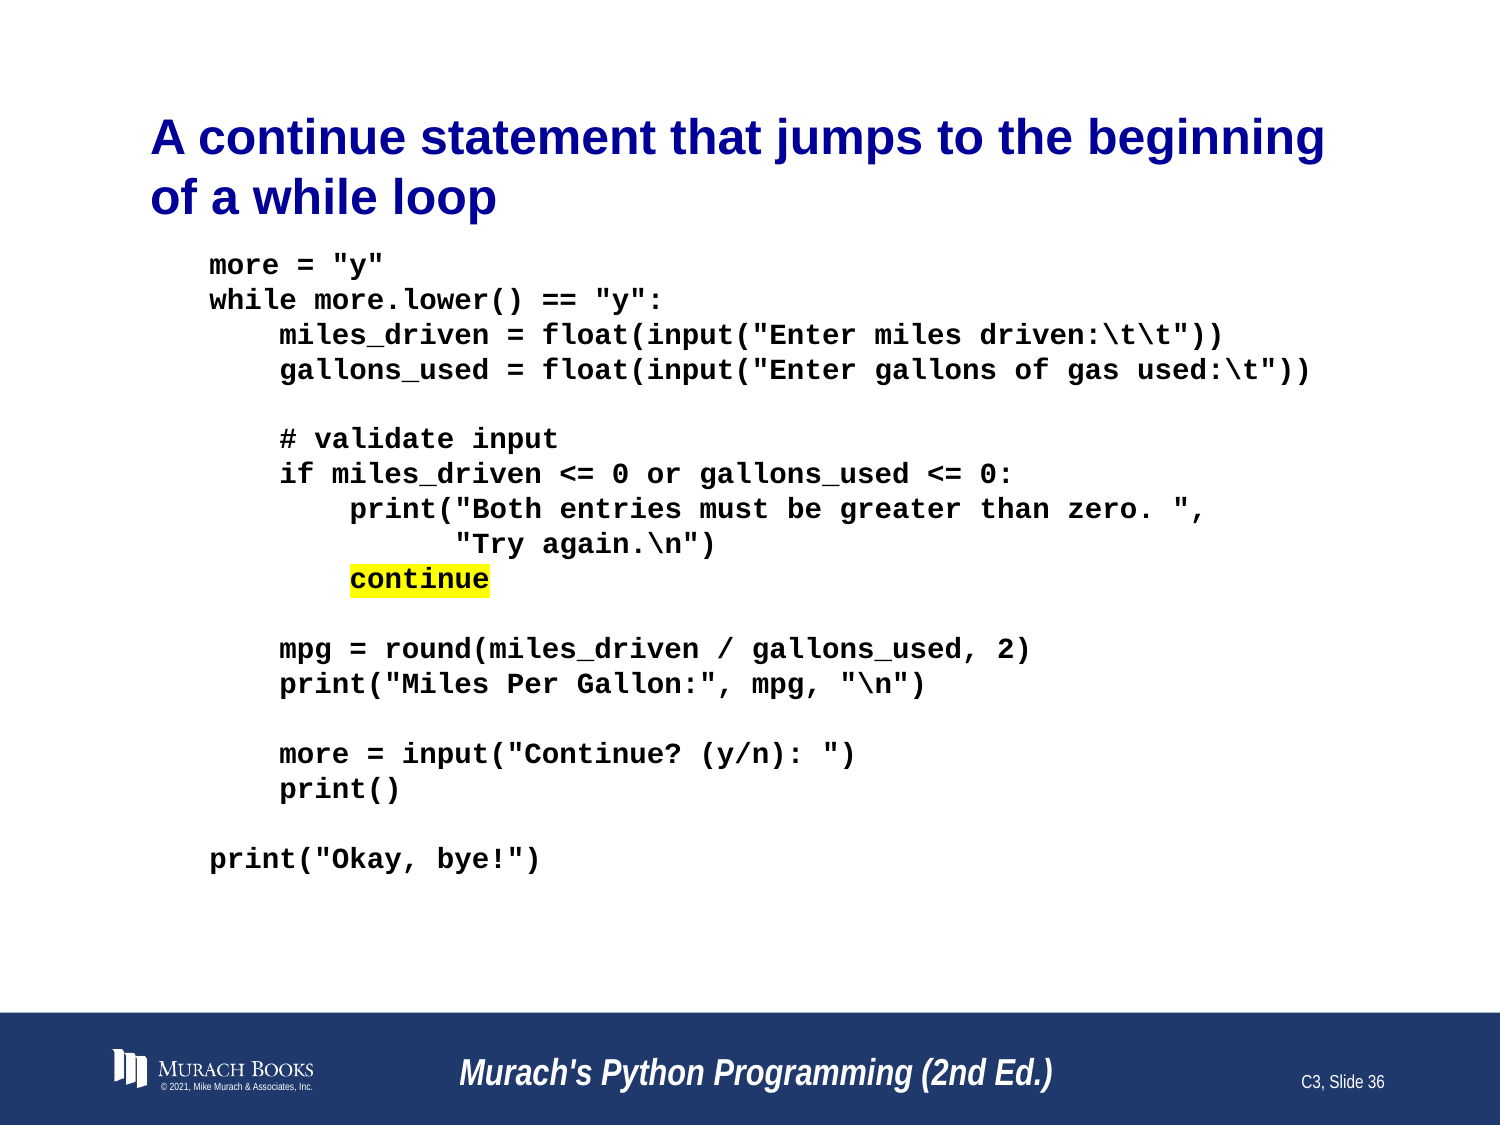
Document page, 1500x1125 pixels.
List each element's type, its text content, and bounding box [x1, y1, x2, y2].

slide_number C3, Slide 36 [1087, 1025, 1400, 1100]
title A continue statement that jumps to the beginning of a while loop [150, 101, 1350, 227]
footer © 2021, Mike Murach & Associates, Inc. [12, 1025, 463, 1100]
slide_number Murach's Python Programming (2nd Ed.) [463, 1025, 1075, 1100]
list more = "y" while more.lower() == "y": miles_driven = float(input("Enter miles driven:\t\t")) gallons_used = float(input("Enter gallons of gas used:\t")) # validate input if miles_driven <= 0 or gallons_used <= 0: print("Both entries must be greater than zero. ", "Try again.\n") continue mpg = round(miles_driven / gallons_used, 2) print("Miles Per Gallon:", mpg, "\n") more = input("Continue? (y/n): ") print() print("Okay, bye!") [137, 237, 1350, 1000]
